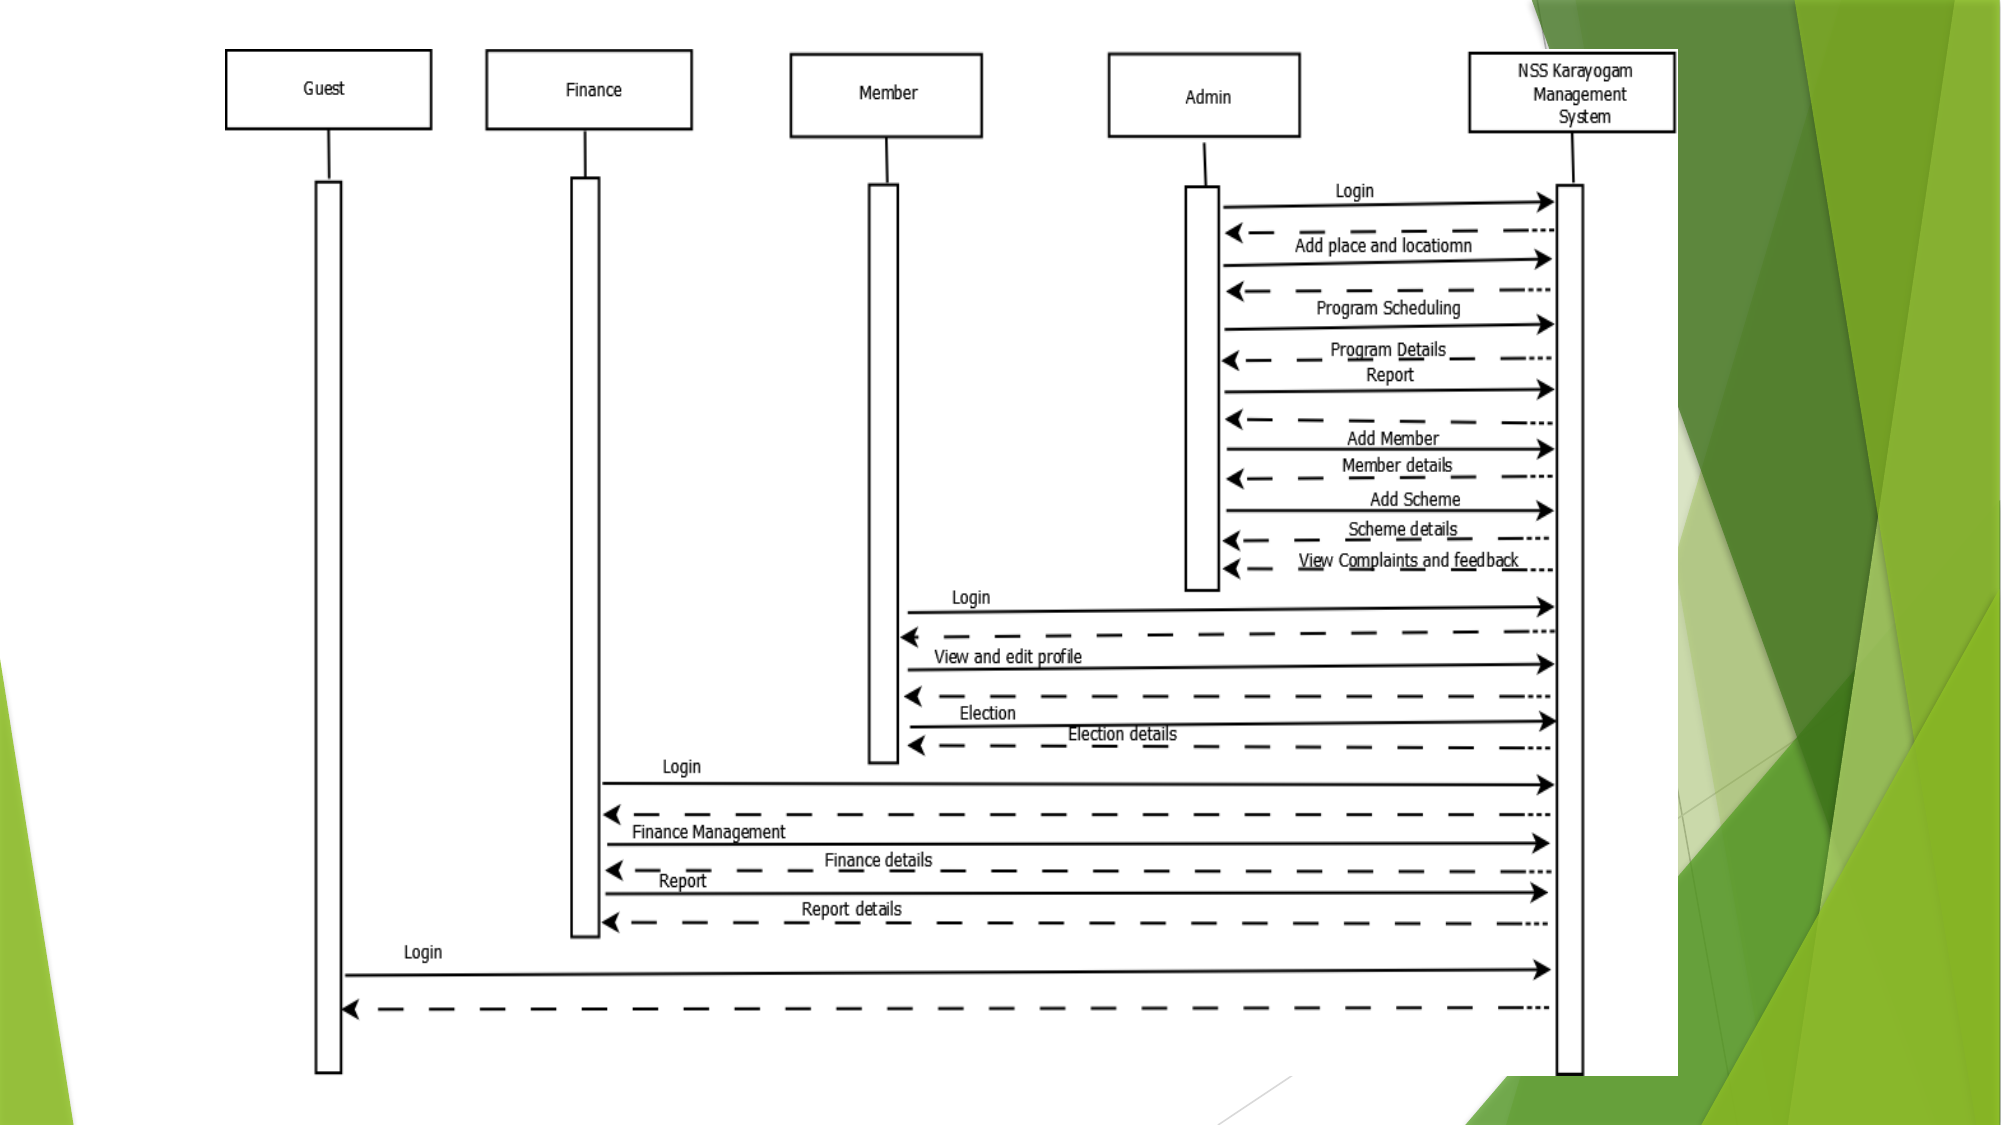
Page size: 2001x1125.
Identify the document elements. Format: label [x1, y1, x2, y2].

list [224, 48, 1679, 1077]
